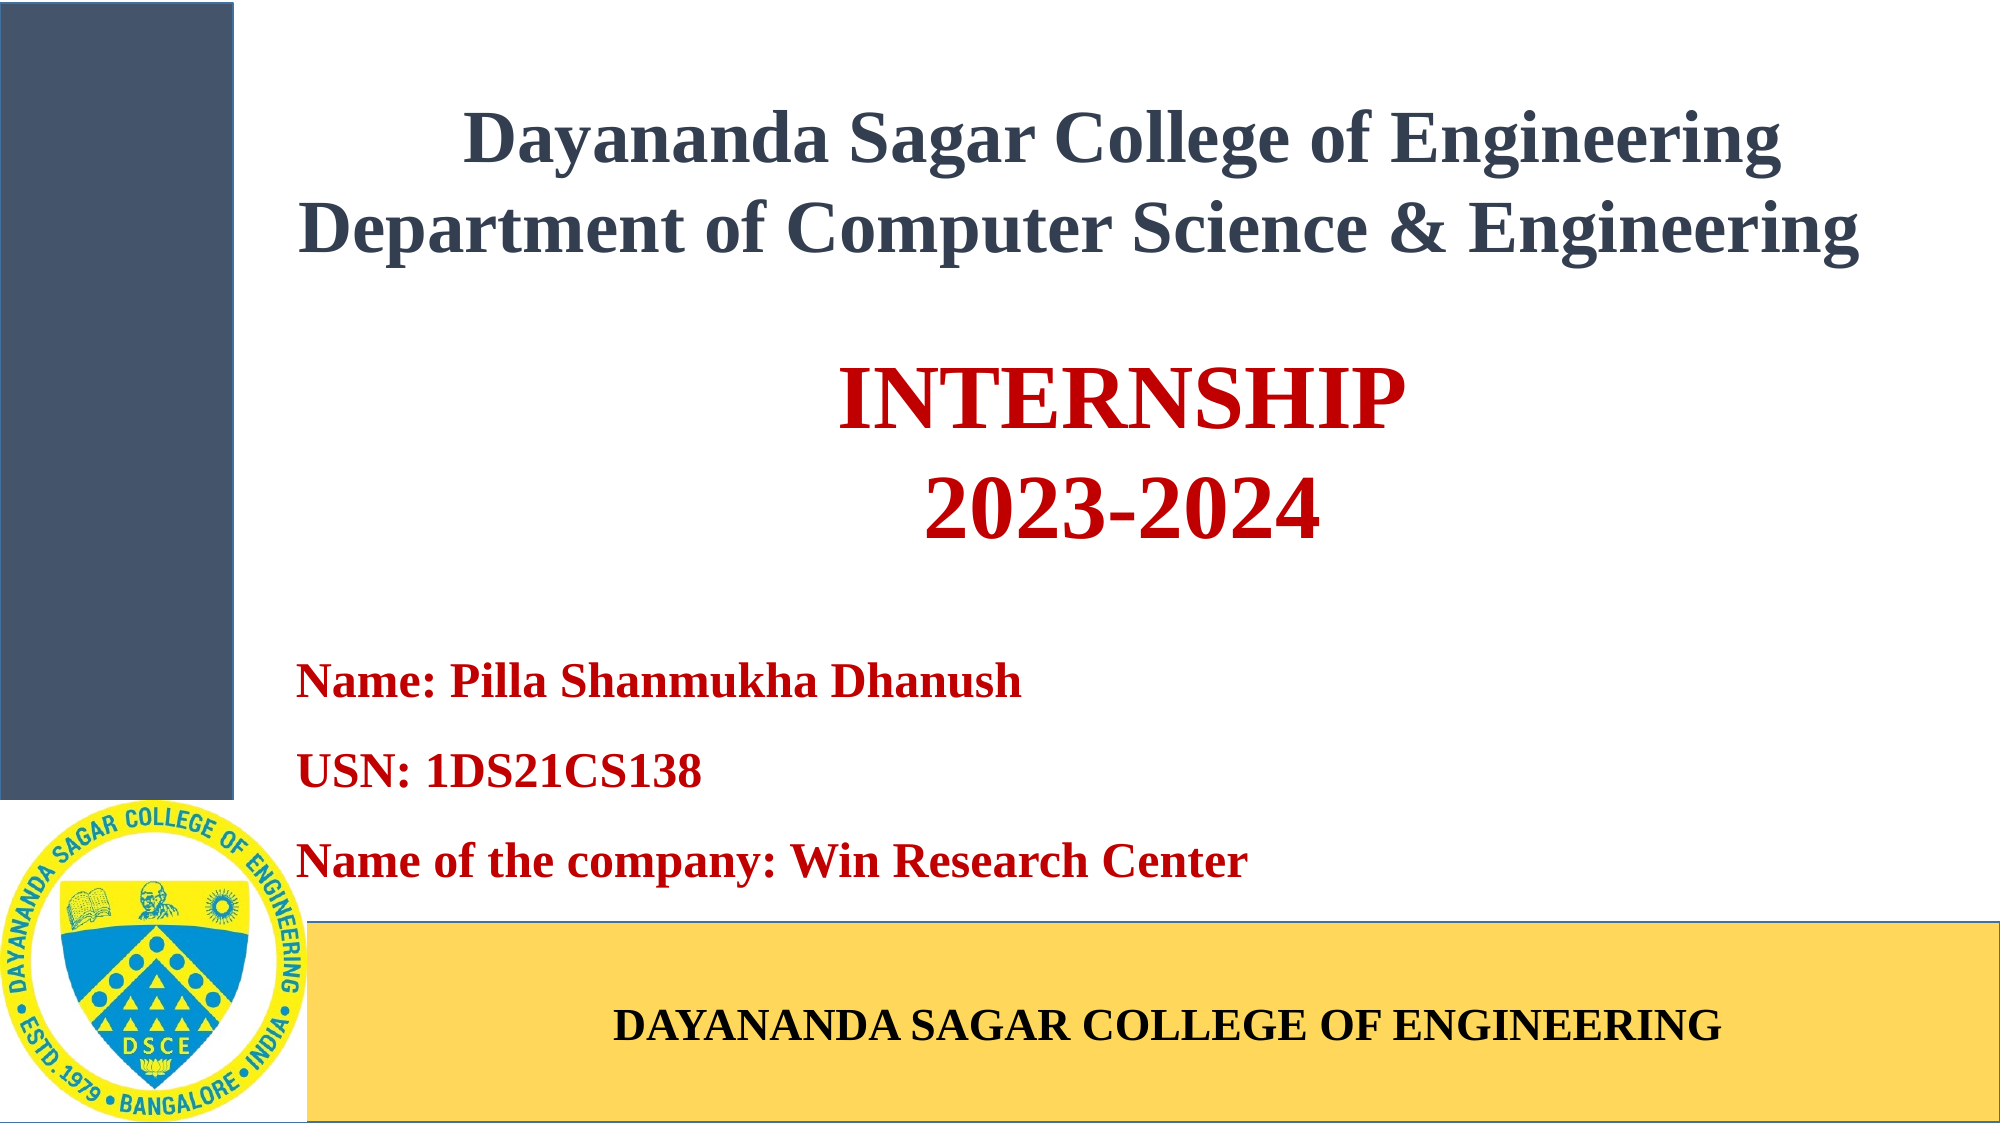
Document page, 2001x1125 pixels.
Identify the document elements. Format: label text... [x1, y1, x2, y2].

text_box Dayananda Sagar College of Engineering Department of Computer Science & Engineering INTERNSHIP 2023-2024 Name: Pilla Shanmukha Dhanush USN: 1DS21CS138 Name of the company: Win Research Center [288, 0, 1958, 921]
picture [0, 800, 307, 1123]
text_box [0, 3, 233, 800]
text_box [307, 921, 2000, 1123]
